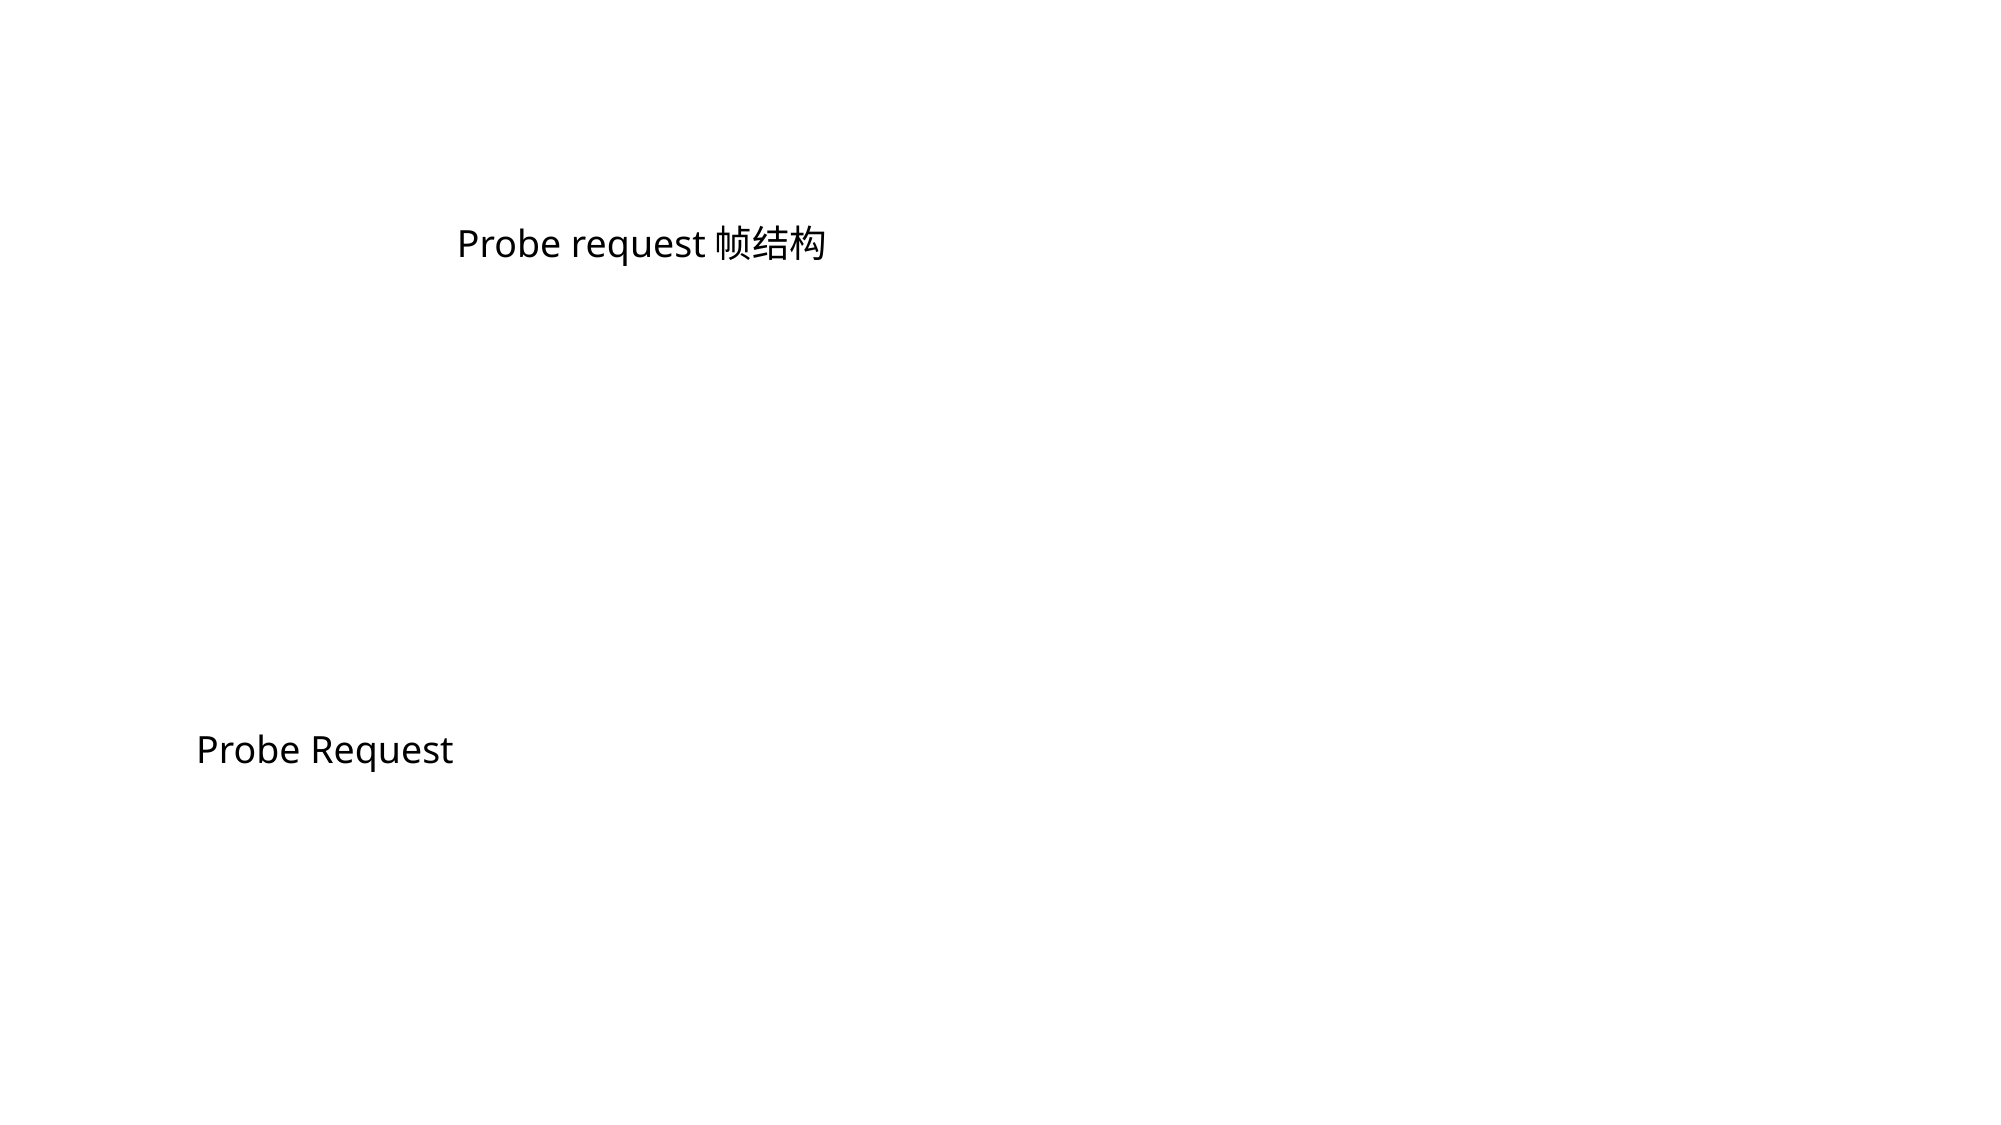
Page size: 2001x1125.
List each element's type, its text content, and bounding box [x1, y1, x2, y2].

text_box Probe Request [181, 718, 764, 779]
text_box Probe request帧结构 [442, 213, 1148, 273]
